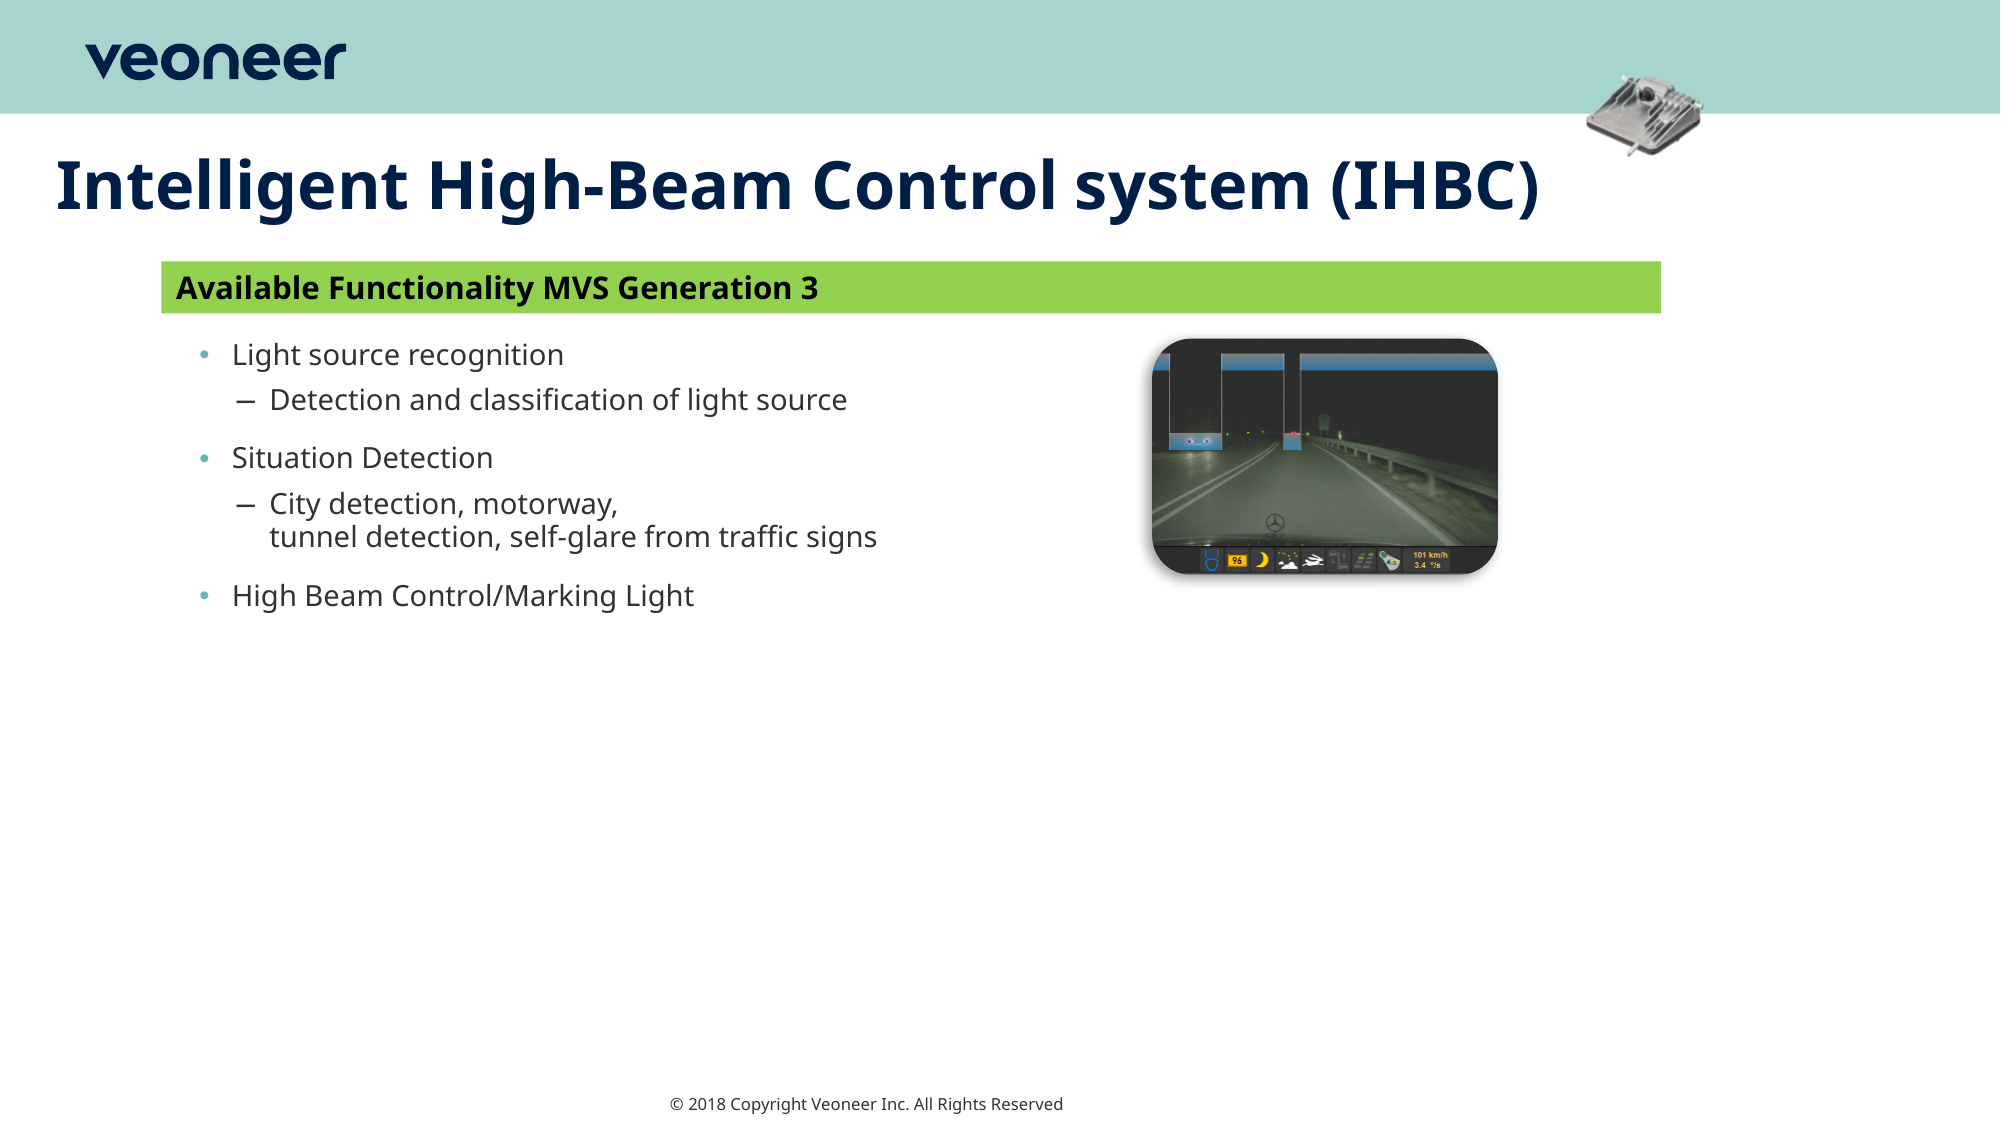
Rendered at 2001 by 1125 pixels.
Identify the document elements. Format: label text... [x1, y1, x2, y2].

picture [1586, 75, 1704, 157]
title Intelligent High-Beam Control system (IHBC) [56, 143, 1891, 224]
list Light source recognition Detection and classification of light source Situation Detection City detection, motorway, tunnel detection, self-glare from traffic signs High Beam Control/Marking Light [199, 338, 1113, 705]
picture [1152, 338, 1499, 575]
text_box Available Functionality MVS Generation 3 [161, 261, 1662, 314]
